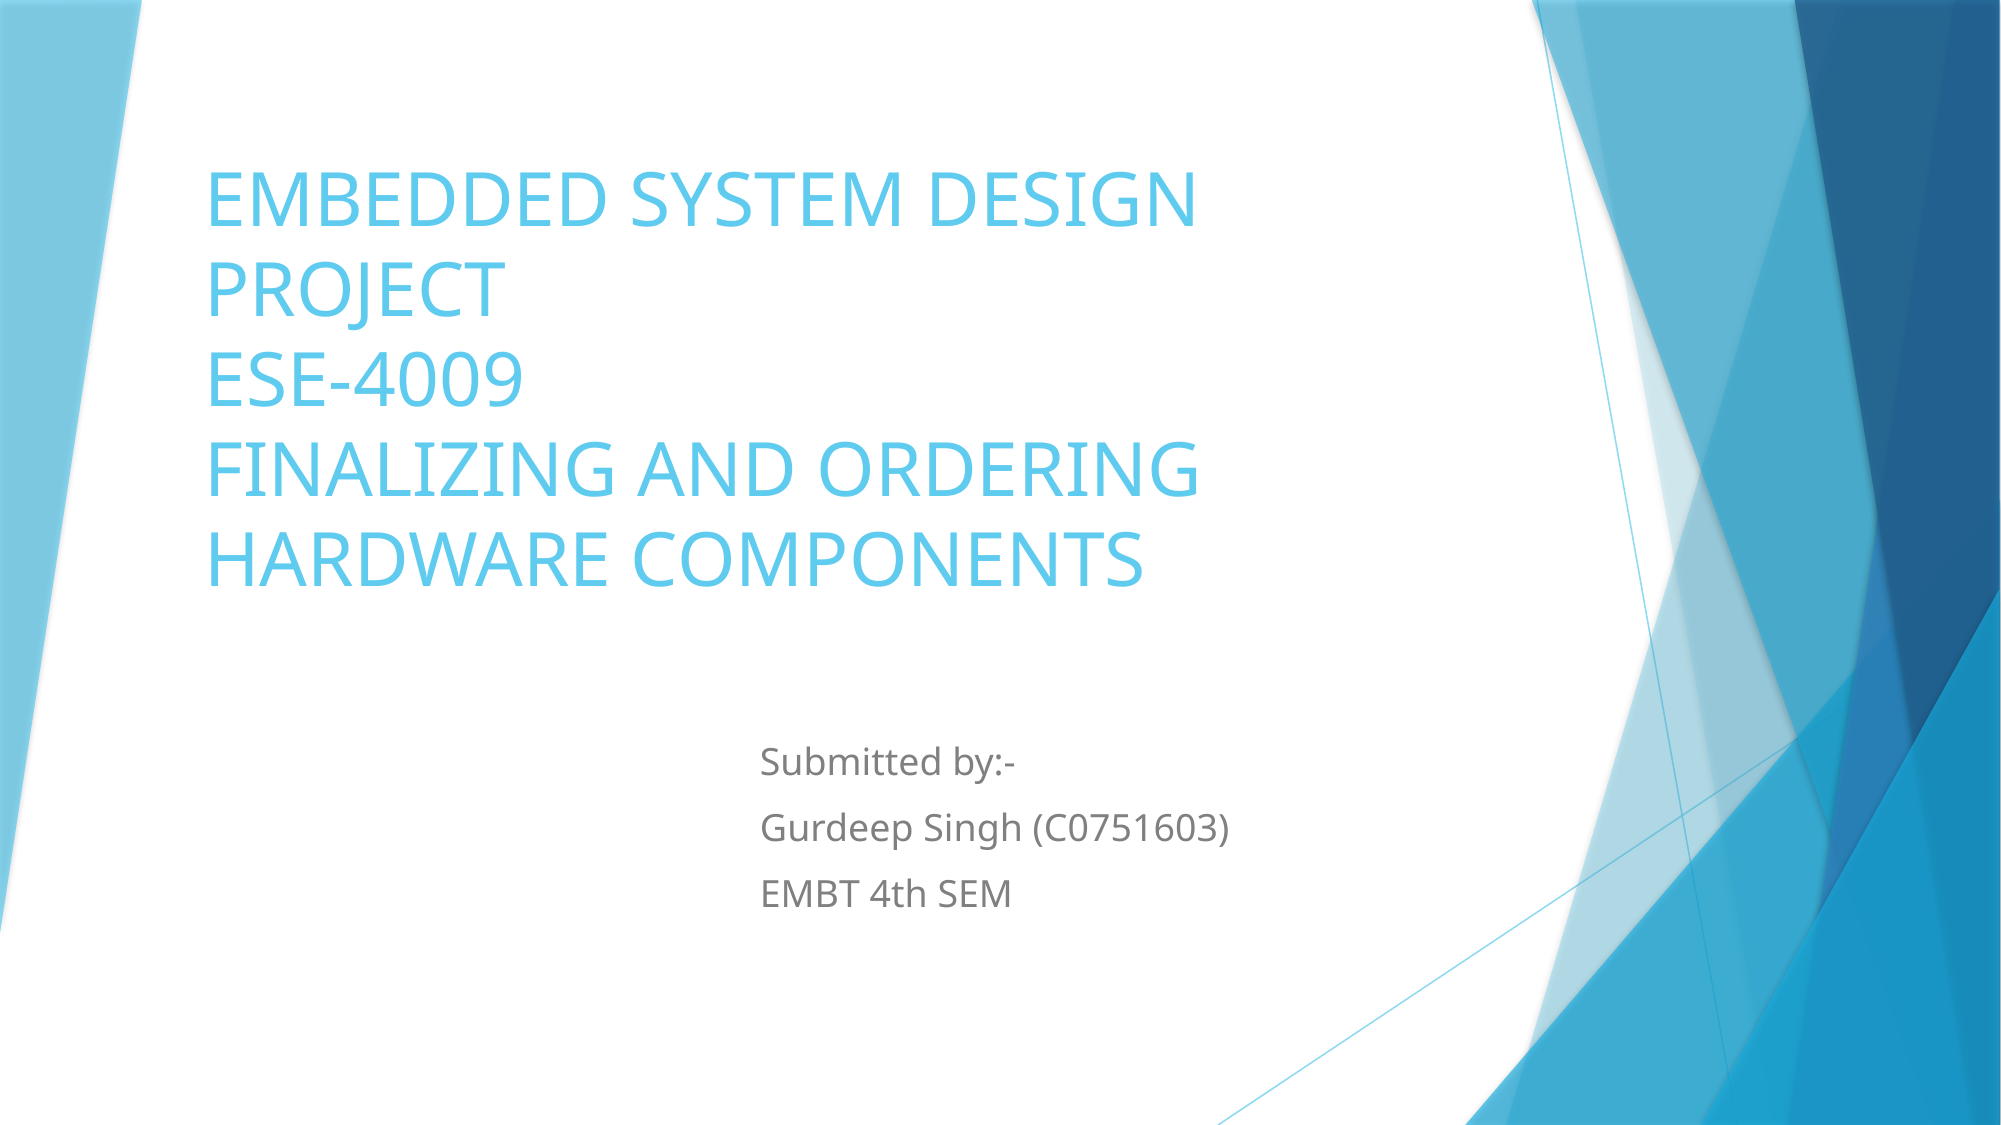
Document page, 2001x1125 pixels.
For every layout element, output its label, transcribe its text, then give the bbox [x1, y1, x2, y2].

title EMBEDDED SYSTEM DESIGN PROJECT ESE-4009 FINALIZING AND ORDERING HARDWARE COMPONENTS [189, 168, 1522, 610]
subtitle Submitted by:- Gurdeep Singh (C0751603) EMBT 4th SEM [101, 664, 1522, 979]
